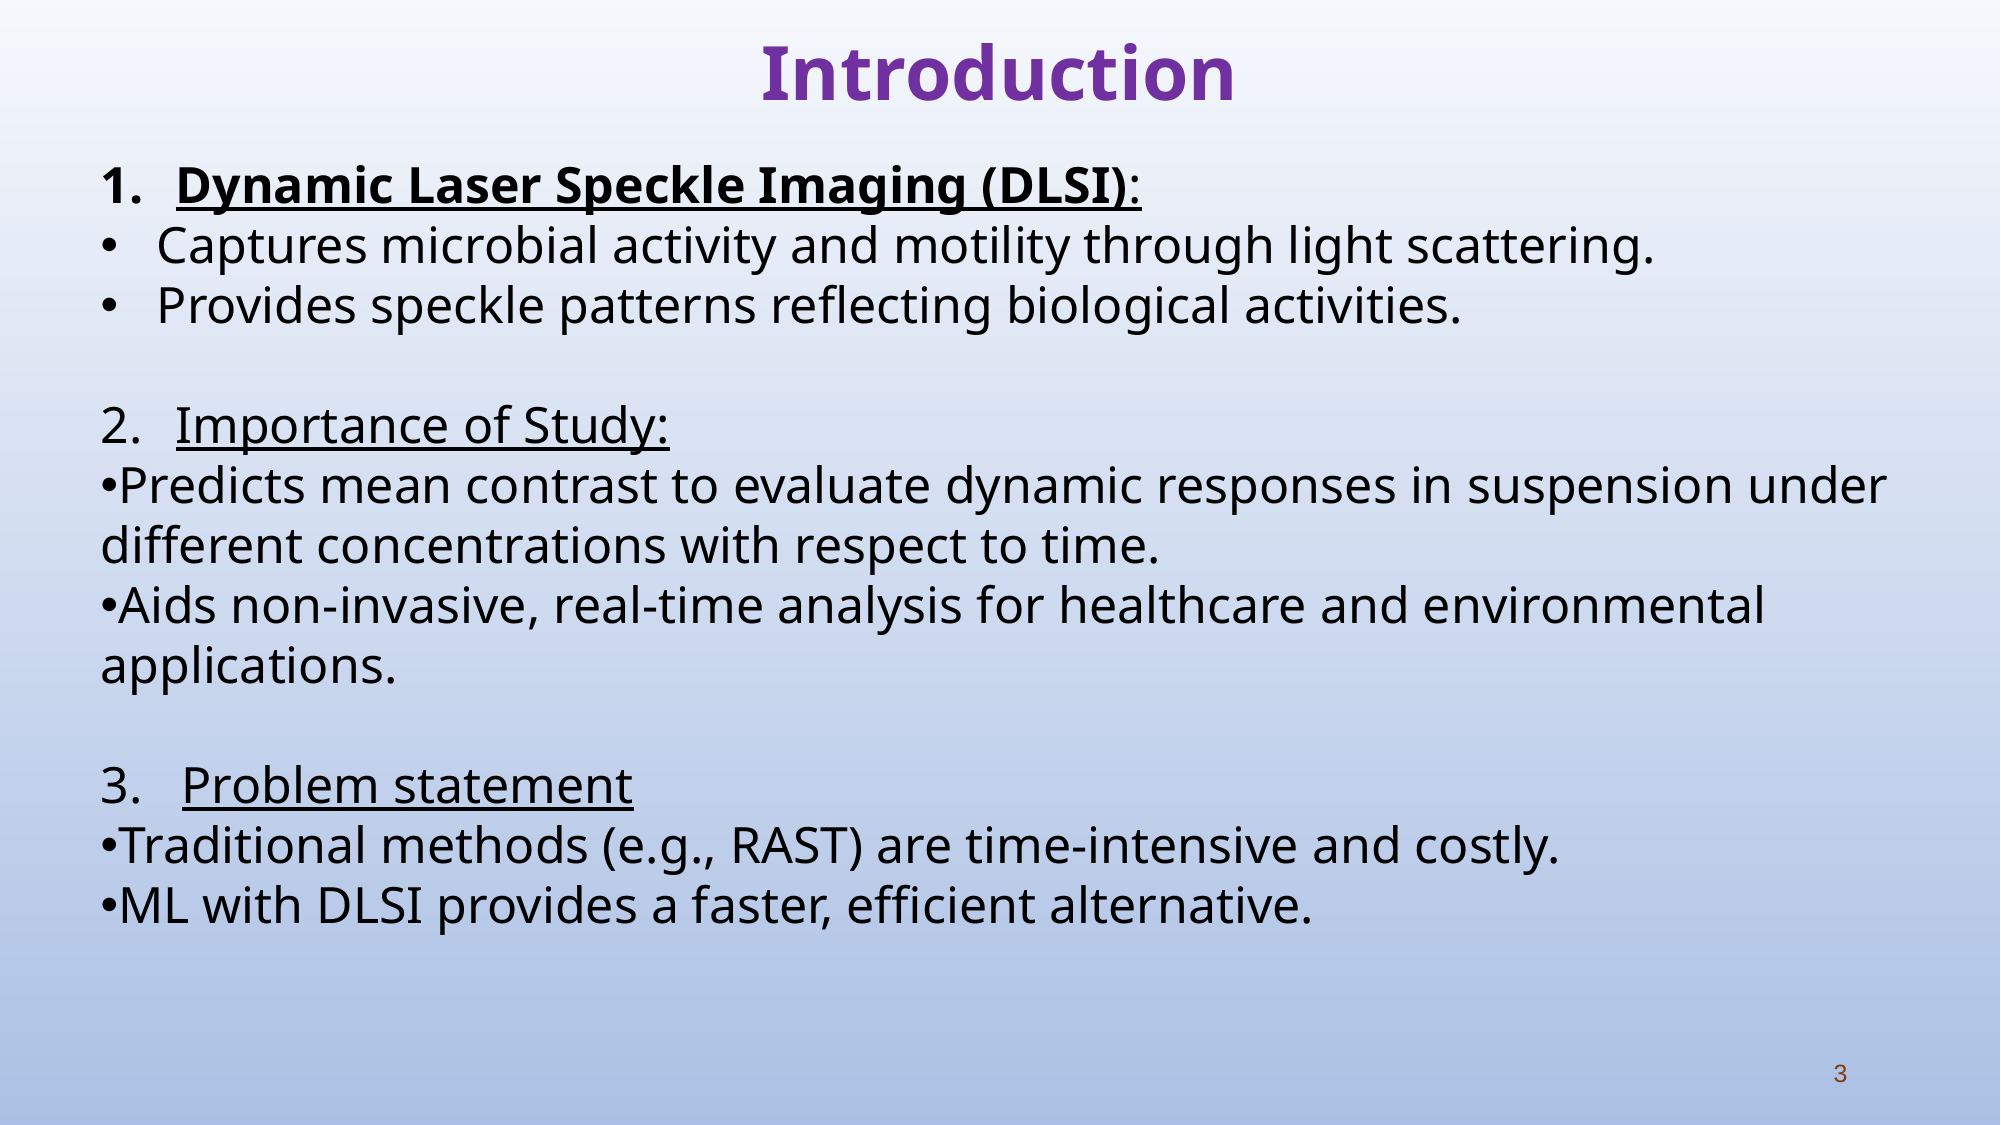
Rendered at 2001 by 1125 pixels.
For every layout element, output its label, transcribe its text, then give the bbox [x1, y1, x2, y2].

slide_number 3 [1412, 1042, 1863, 1103]
text_box Dynamic Laser Speckle Imaging (DLSI): Captures microbial activity and motility through light scattering. Provides speckle patterns reflecting biological activities. Importance of Study: Predicts mean contrast to evaluate dynamic responses in suspension under different concentrations with respect to time. Aids non-invasive, real-time analysis for healthcare and environmental applications. 3. Problem statement Traditional methods (e.g., RAST) are time-intensive and costly. ML with DLSI provides a faster, efficient alternative. [85, 146, 1958, 987]
title Introduction [0, 22, 2000, 131]
